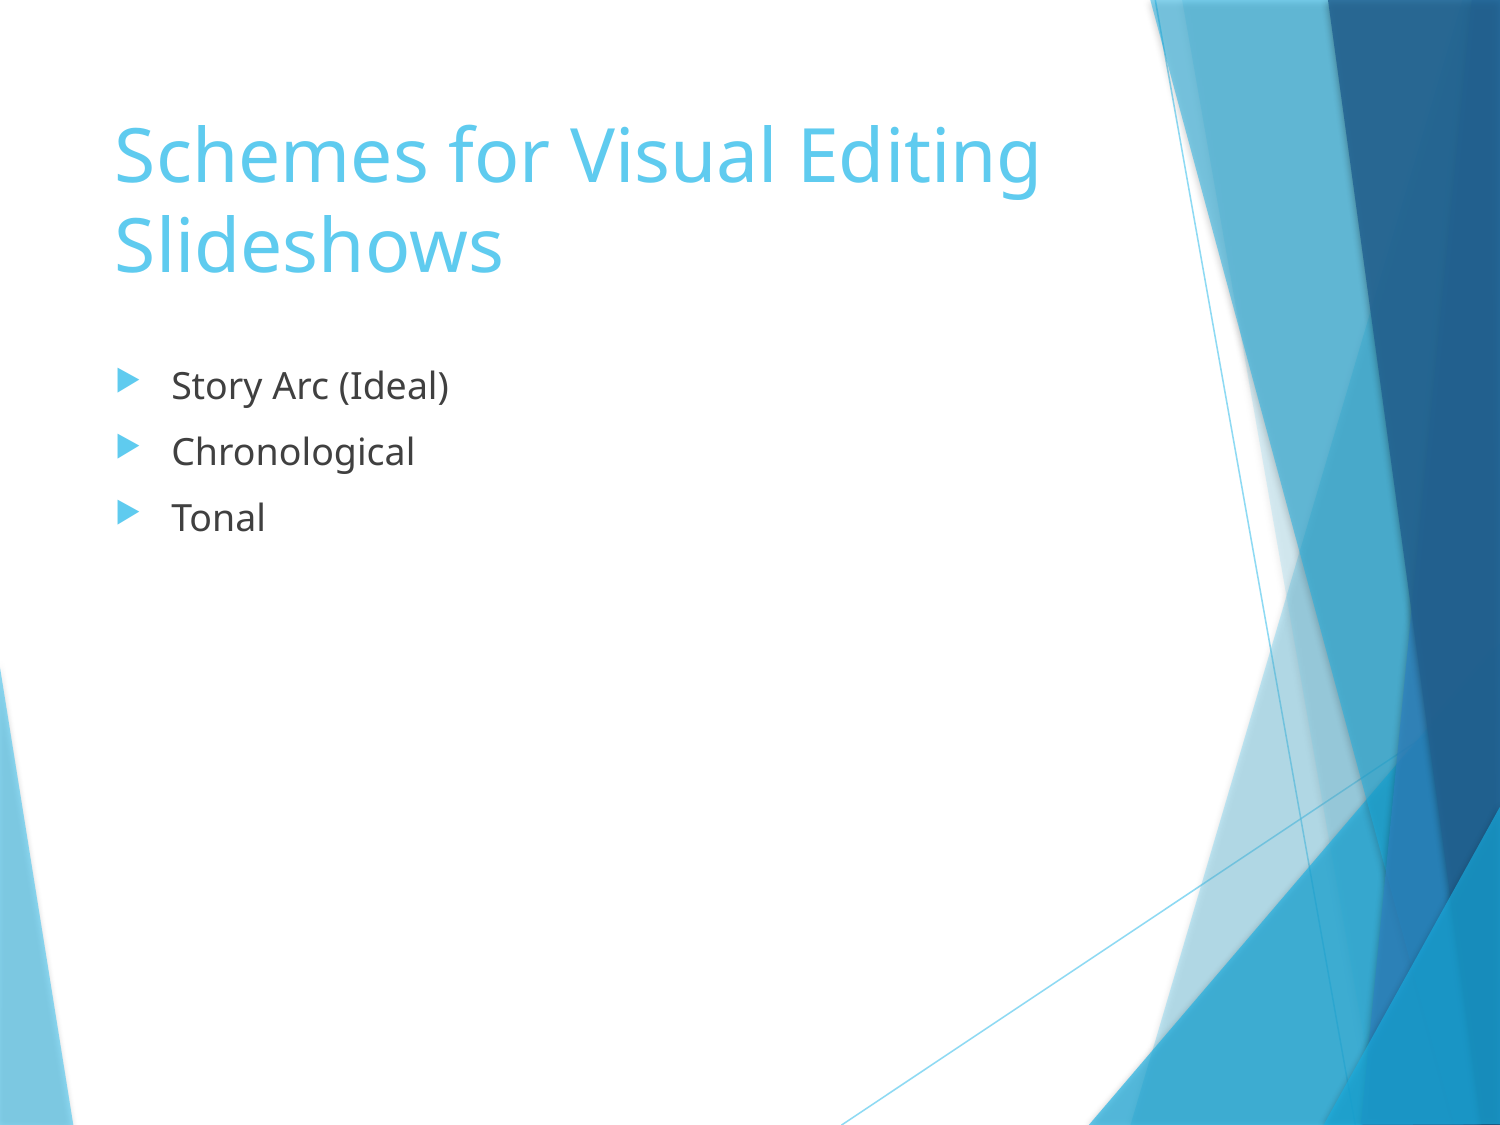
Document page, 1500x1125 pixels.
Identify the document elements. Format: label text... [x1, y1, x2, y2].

list Story Arc (Ideal) Chronological Tonal [99, 354, 1142, 992]
title Schemes for Visual Editing Slideshows [99, 99, 1142, 317]
